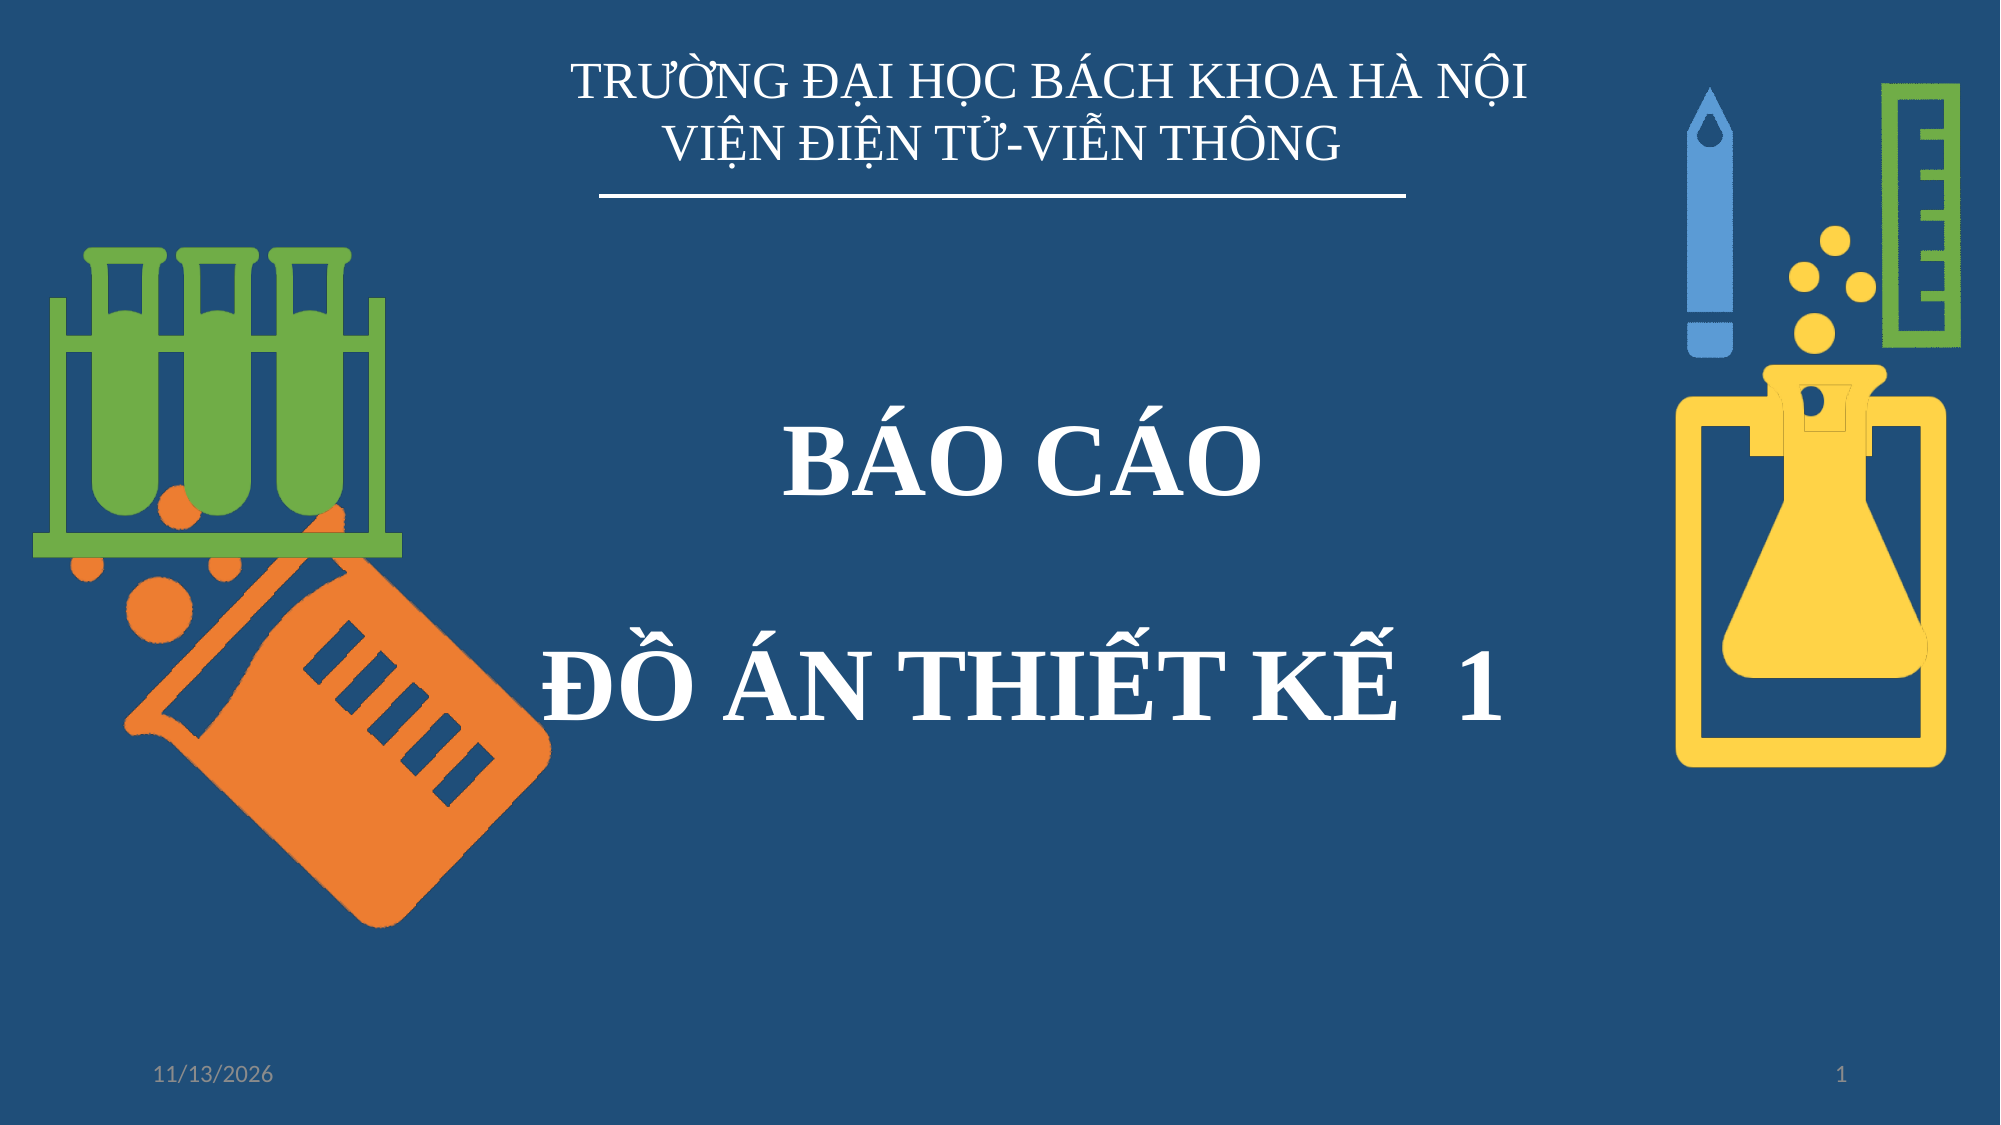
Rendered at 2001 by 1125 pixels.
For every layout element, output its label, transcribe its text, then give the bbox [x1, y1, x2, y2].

title BÁO CÁO ĐỒ ÁN THIẾT KẾ 1 [419, 383, 1601, 751]
picture [0, 201, 671, 1042]
text_box TRƯỜNG ĐẠI HỌC BÁCH KHOA HÀ NỘI VIỆN ĐIỆN TỬ-VIỄN THÔNG [555, 38, 1640, 179]
picture [1537, 33, 2000, 808]
slide_number 1 [1412, 1042, 1863, 1103]
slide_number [137, 1042, 588, 1103]
